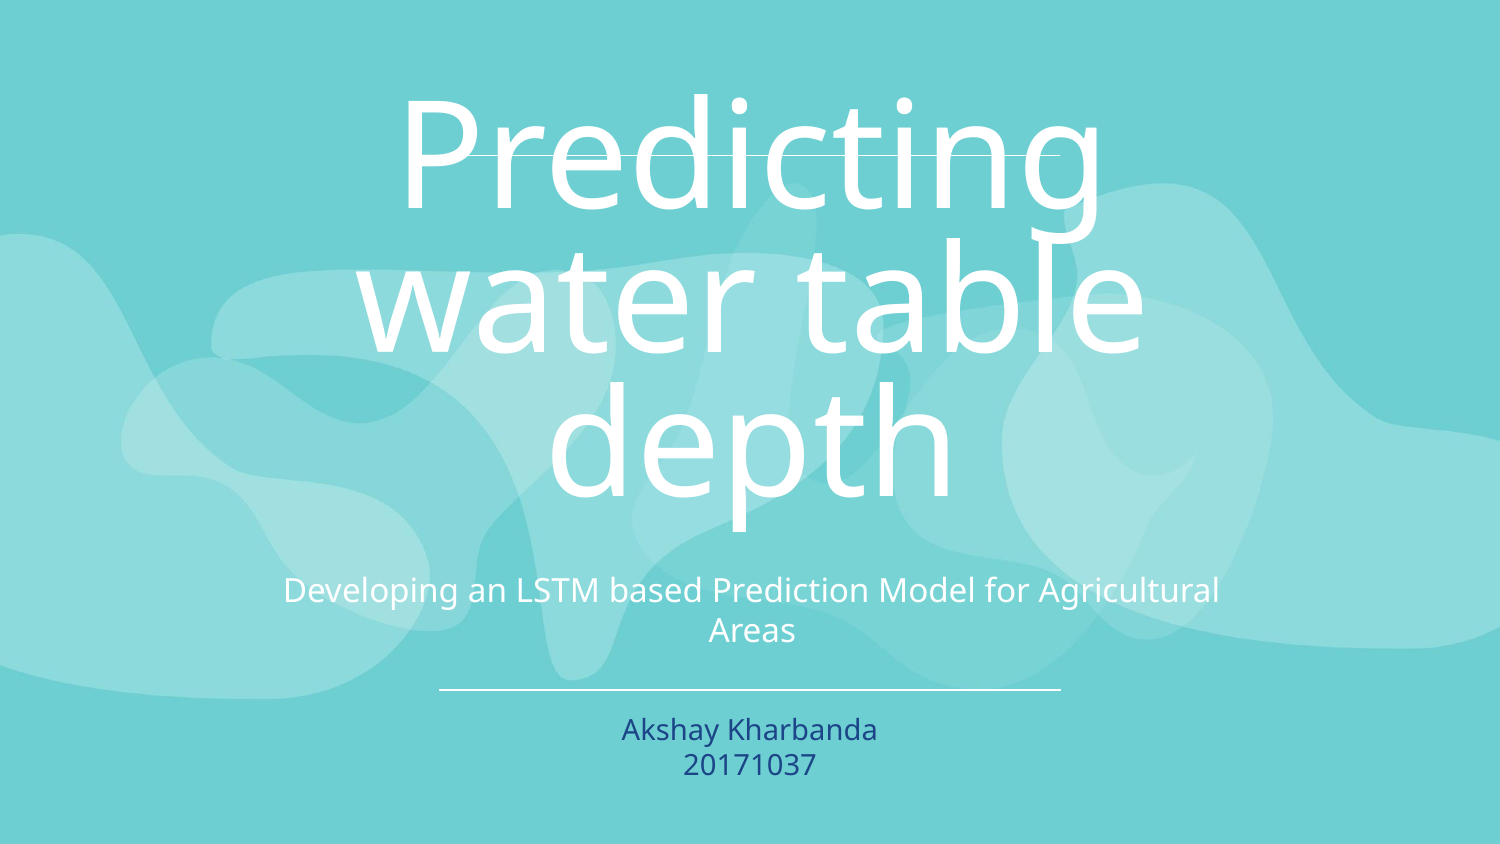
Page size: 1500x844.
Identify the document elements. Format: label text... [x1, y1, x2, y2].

title Predicting water table depth [186, 203, 1318, 541]
picture [0, 0, 1500, 844]
text_box Akshay Kharbanda 20171037 [478, 698, 1022, 809]
subtitle Developing an LSTM based Prediction Model for Agricultural Areas [243, 553, 1262, 684]
